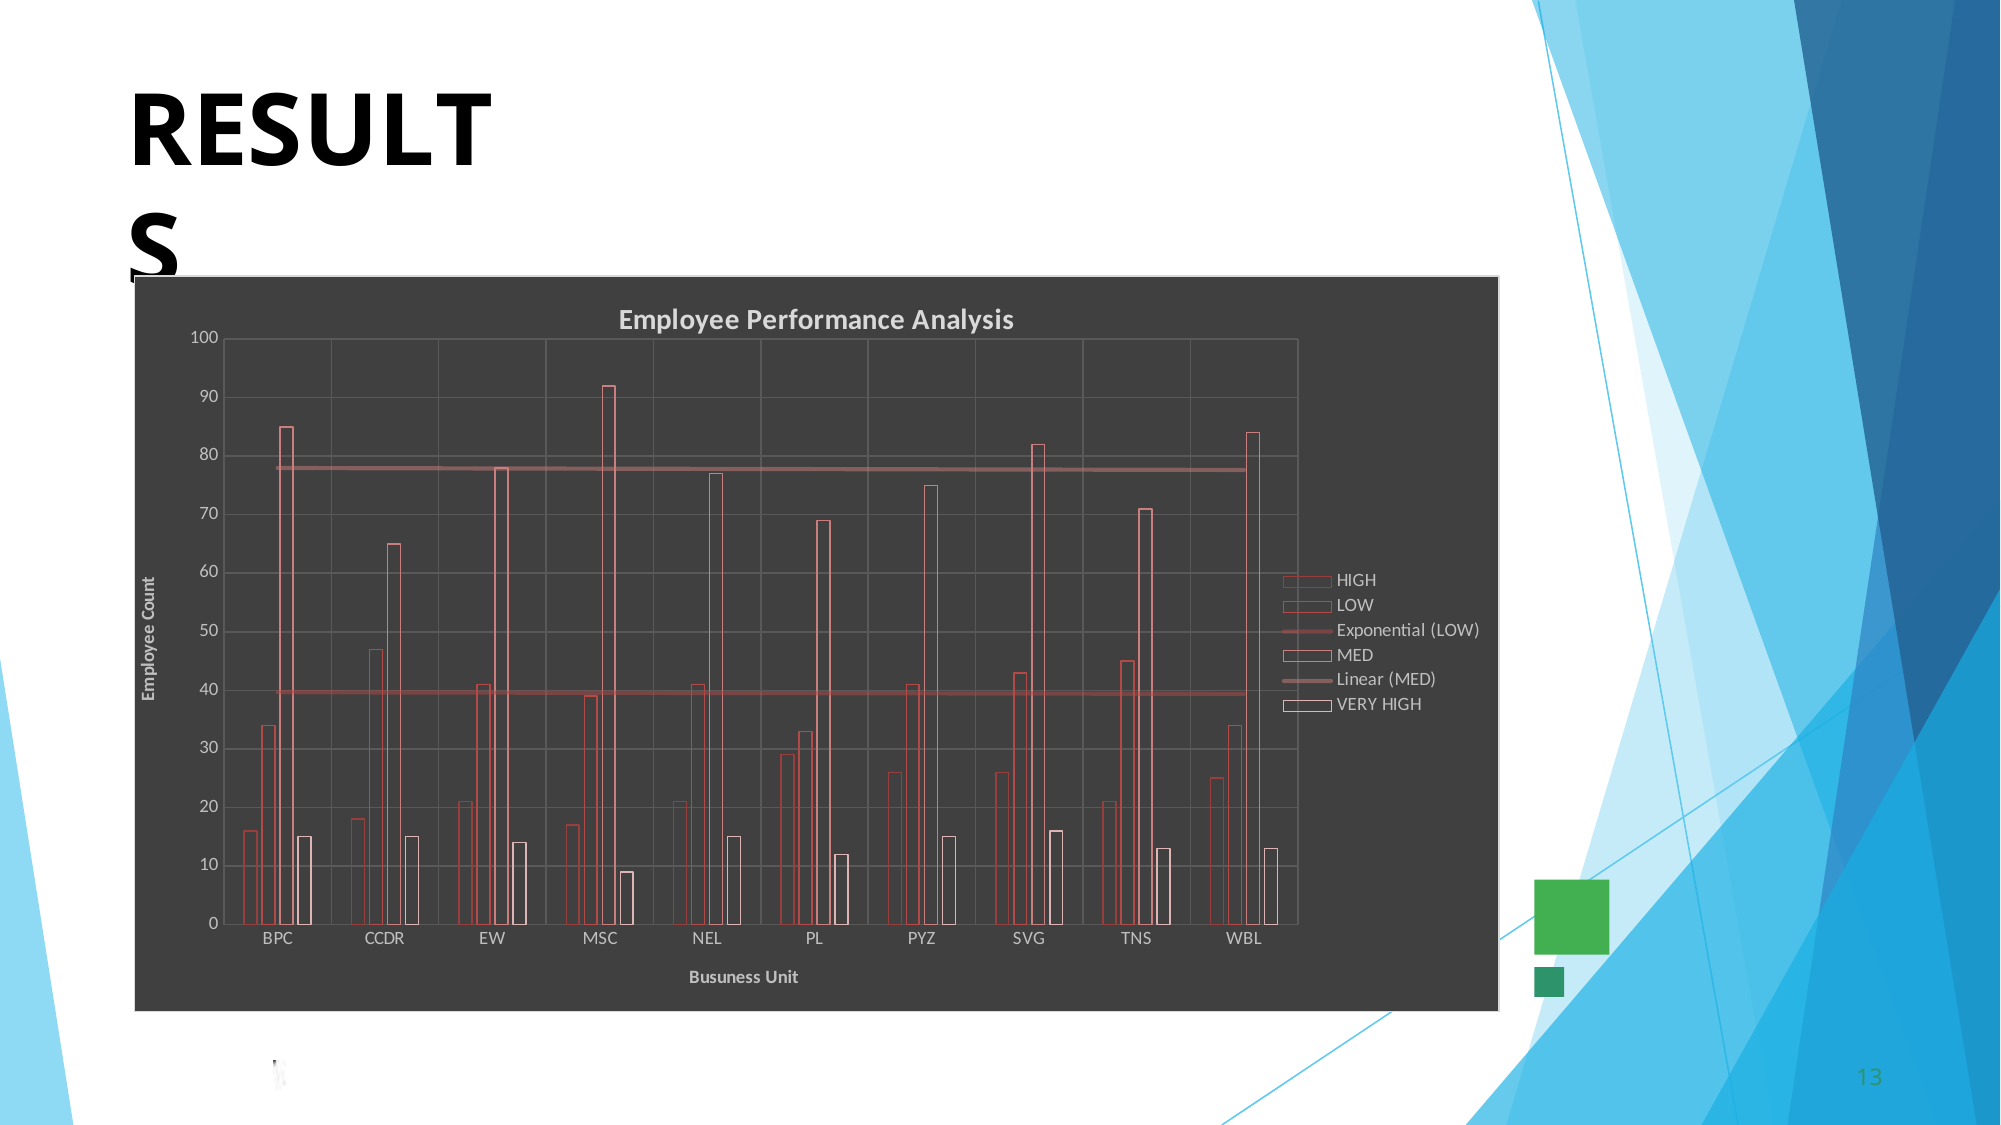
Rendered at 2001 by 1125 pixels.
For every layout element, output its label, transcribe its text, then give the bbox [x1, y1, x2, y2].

title RESULTS [123, 63, 524, 306]
chart [133, 275, 1501, 1013]
text_box [1534, 879, 1610, 955]
text_box 13 [1849, 1061, 1888, 1095]
picture [273, 1060, 287, 1091]
text_box [1534, 967, 1565, 997]
